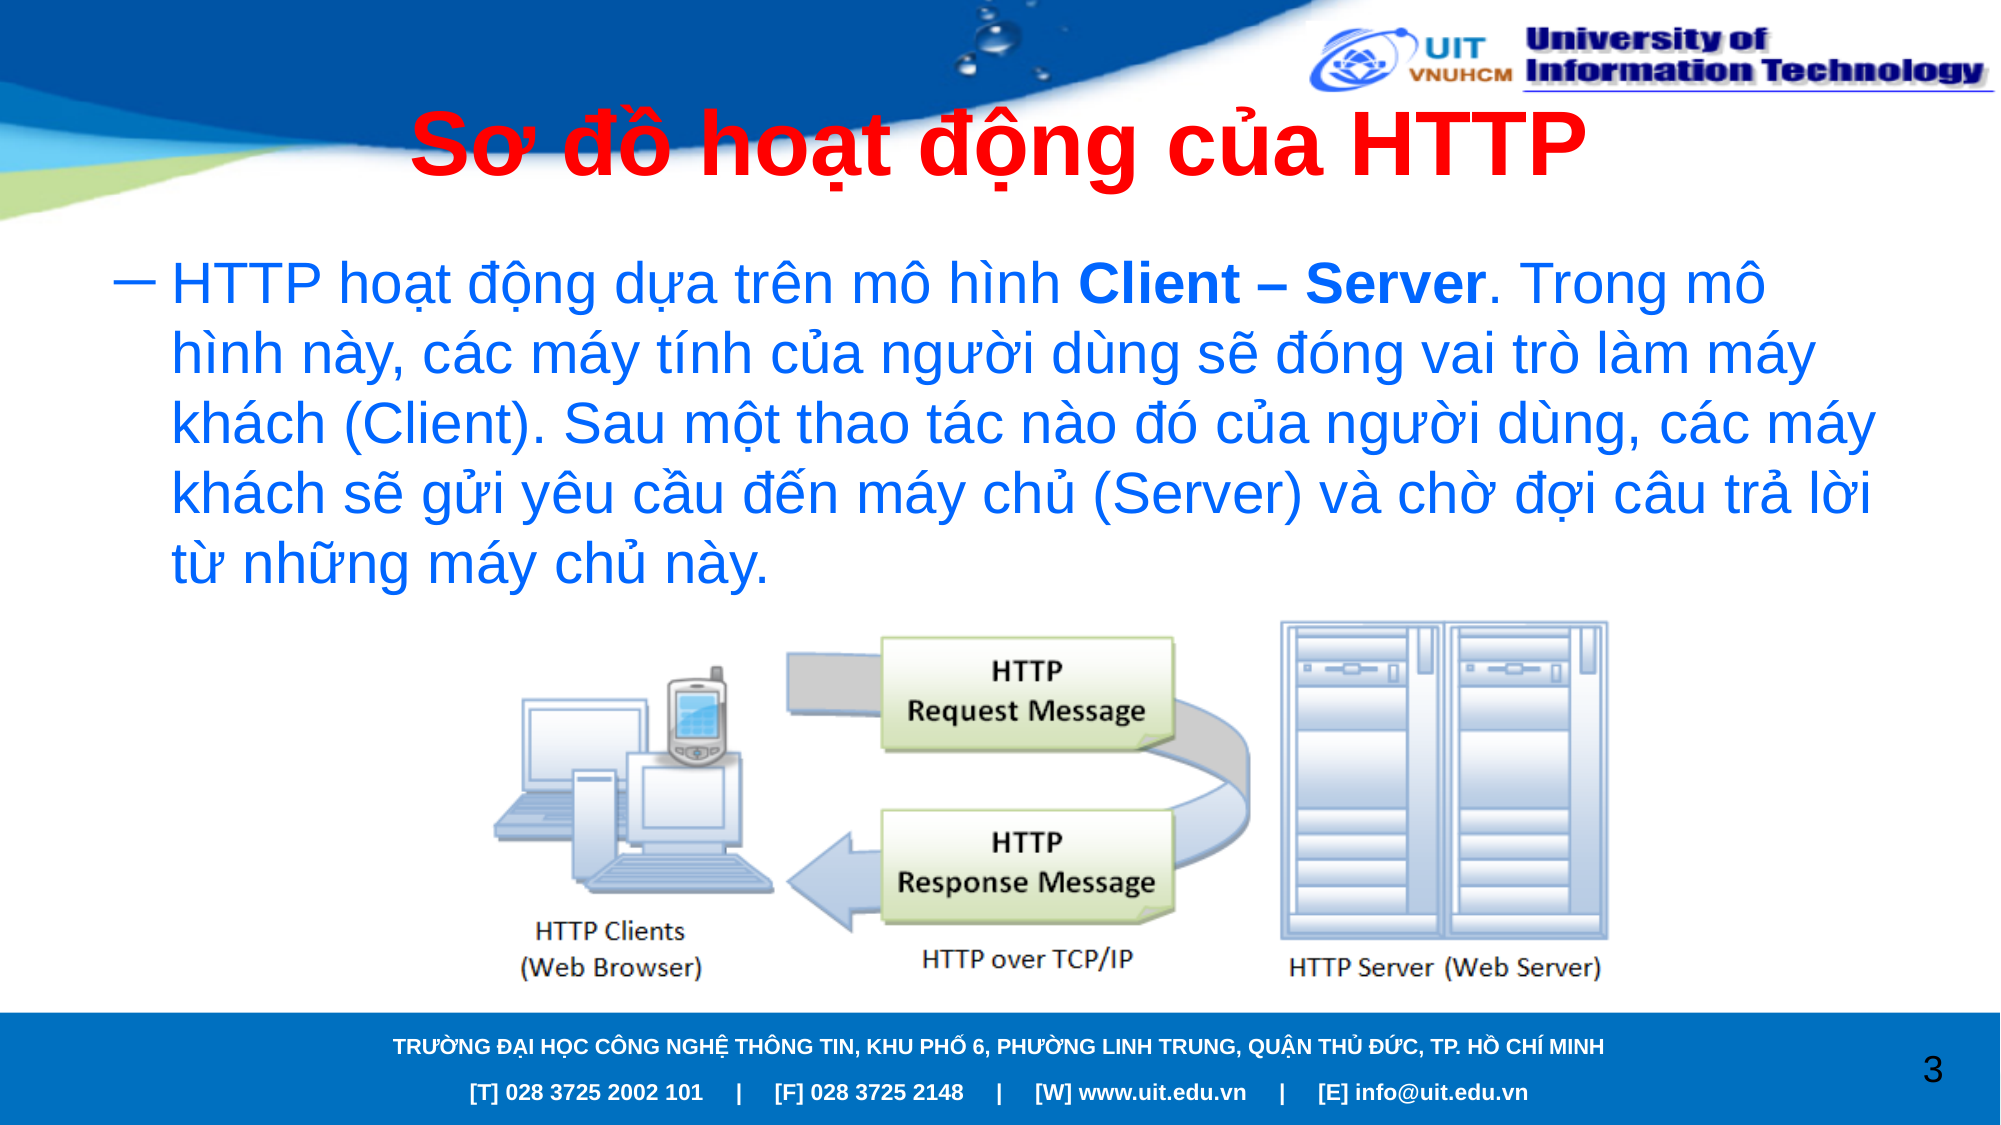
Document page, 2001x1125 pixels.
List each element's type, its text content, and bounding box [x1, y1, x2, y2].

picture [0, 0, 2001, 1125]
title Sơ đồ hoạt động của HTTP [99, 45, 1900, 233]
list HTTP hoạt động dựa trên mô hình Client – Server. Trong mô hình này, các máy tính của người dùng sẽ đóng vai trò làm máy khách (Client). Sau một thao tác nào đó của người dùng, các máy khách sẽ gửi yêu cầu đến máy chủ (Server) và chờ đợi câu trả lời từ những máy chủ này. [99, 237, 1900, 981]
